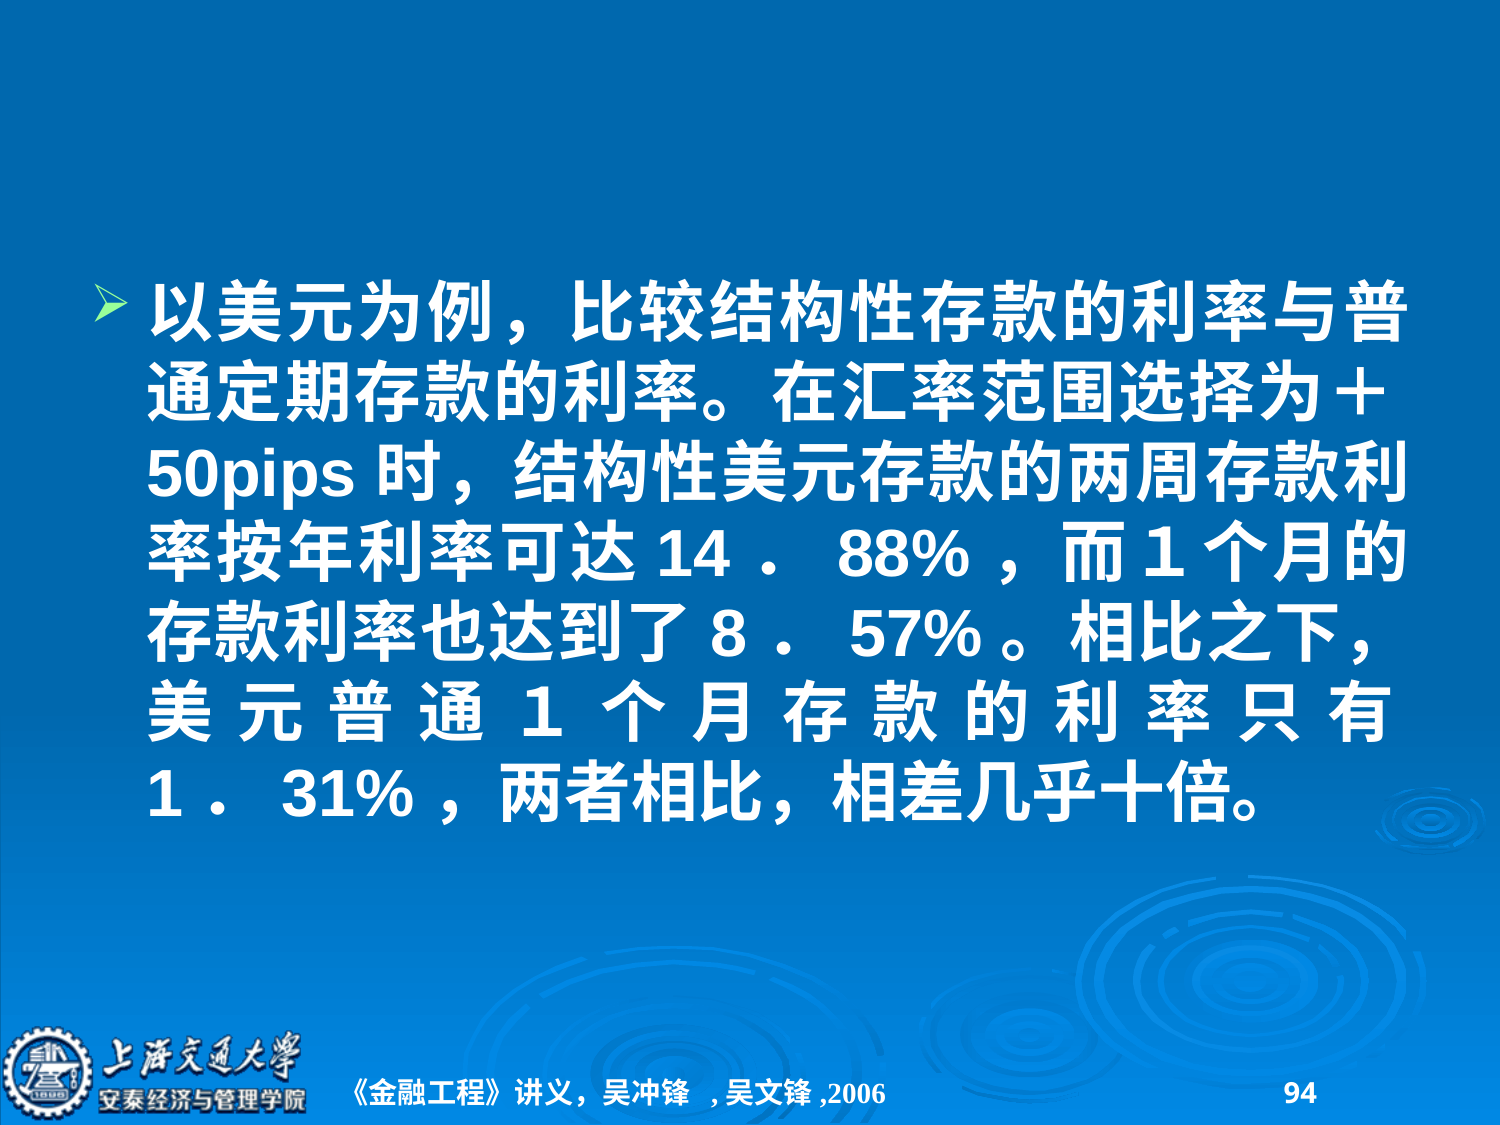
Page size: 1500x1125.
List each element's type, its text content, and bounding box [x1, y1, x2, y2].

list 以美元为例，比较结构性存款的利率与普通定期存款的利率。在汇率范围选择为＋50pips时，结构性美元存款的两周存款利率按年利率可达14．88%，而１个月的存款利率也达到了8．57%。相比之下，美元普通１个月存款的利率只有1．31%，两者相比，相差几乎十倍。 [75, 262, 1425, 1005]
picture [0, 1017, 313, 1125]
